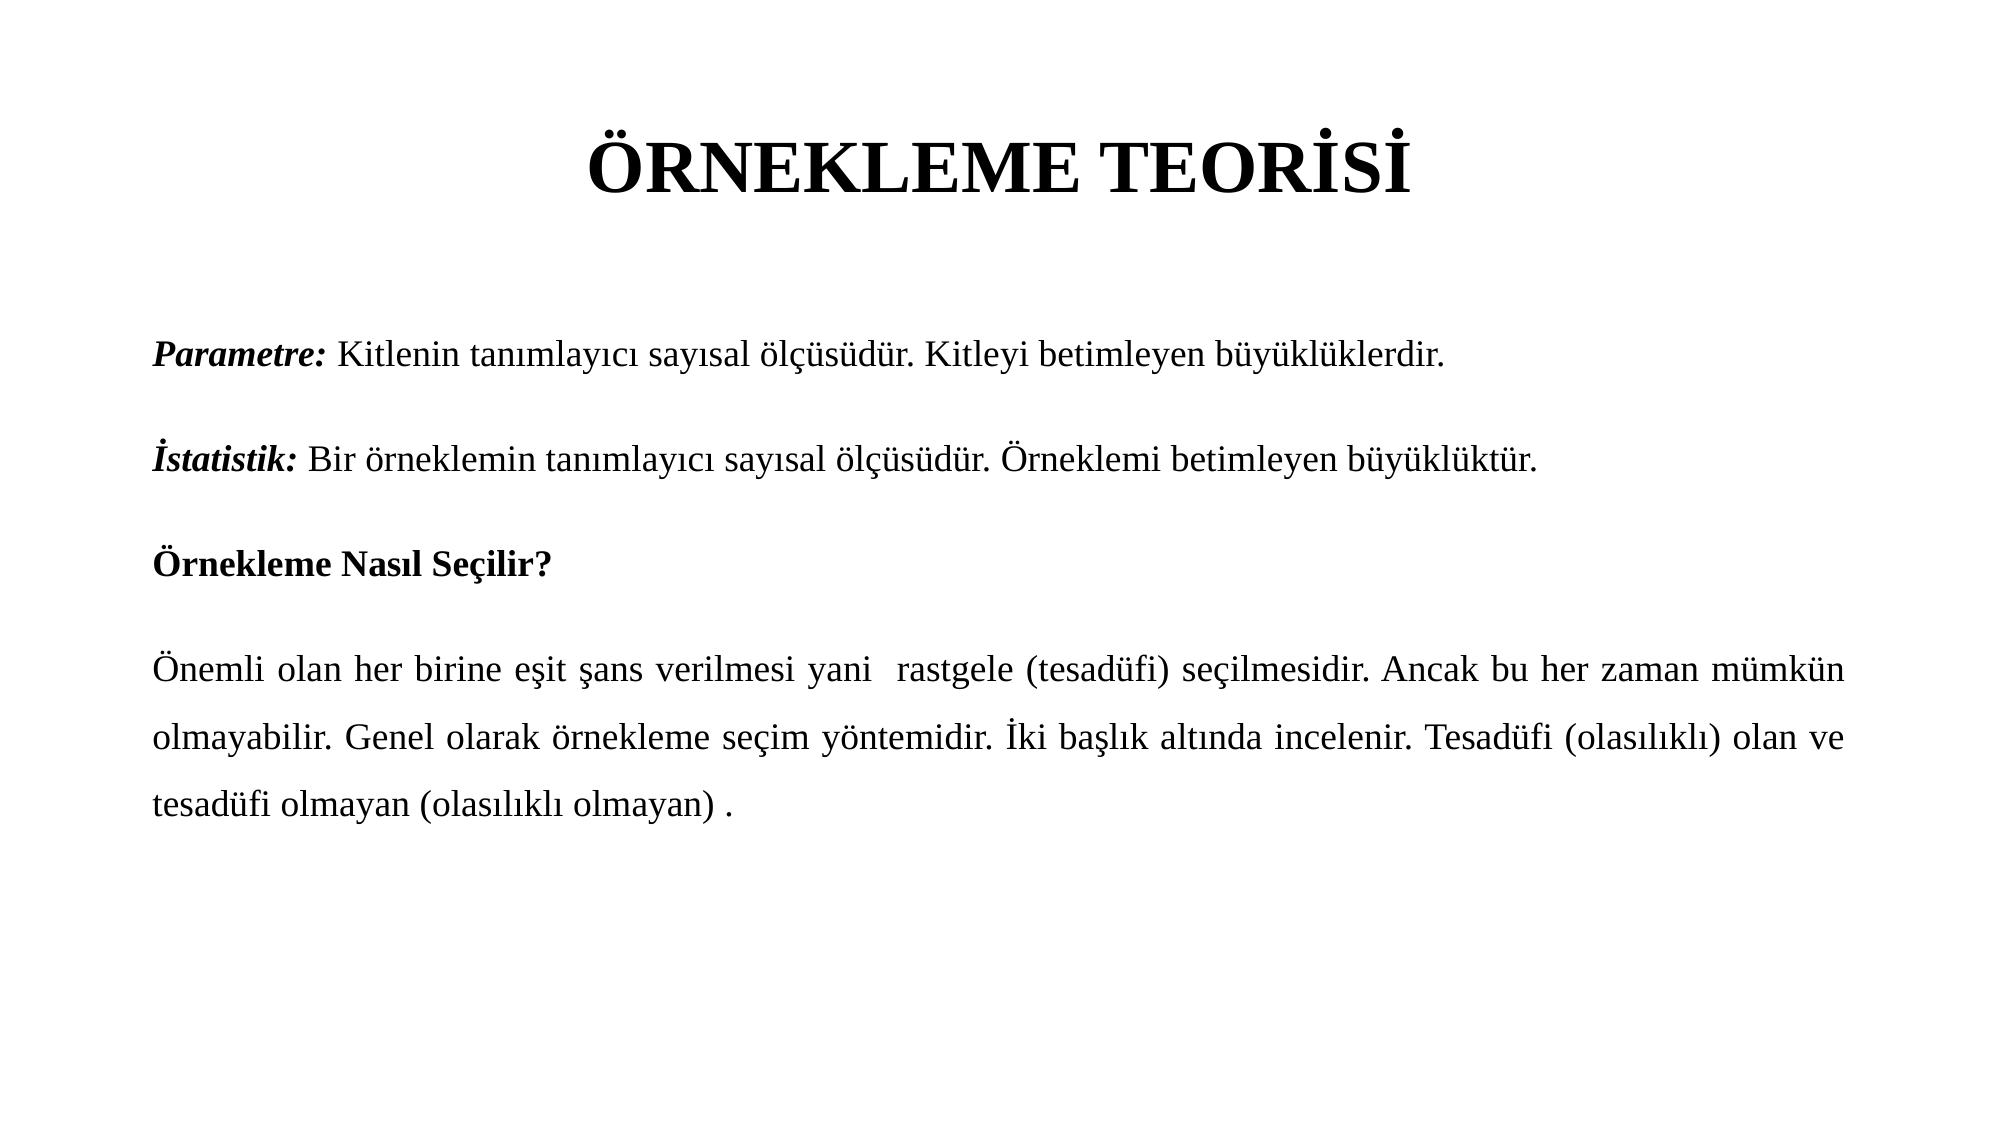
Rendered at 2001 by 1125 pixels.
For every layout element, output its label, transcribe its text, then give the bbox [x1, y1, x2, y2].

title ÖRNEKLEME TEORİSİ [137, 59, 1863, 278]
